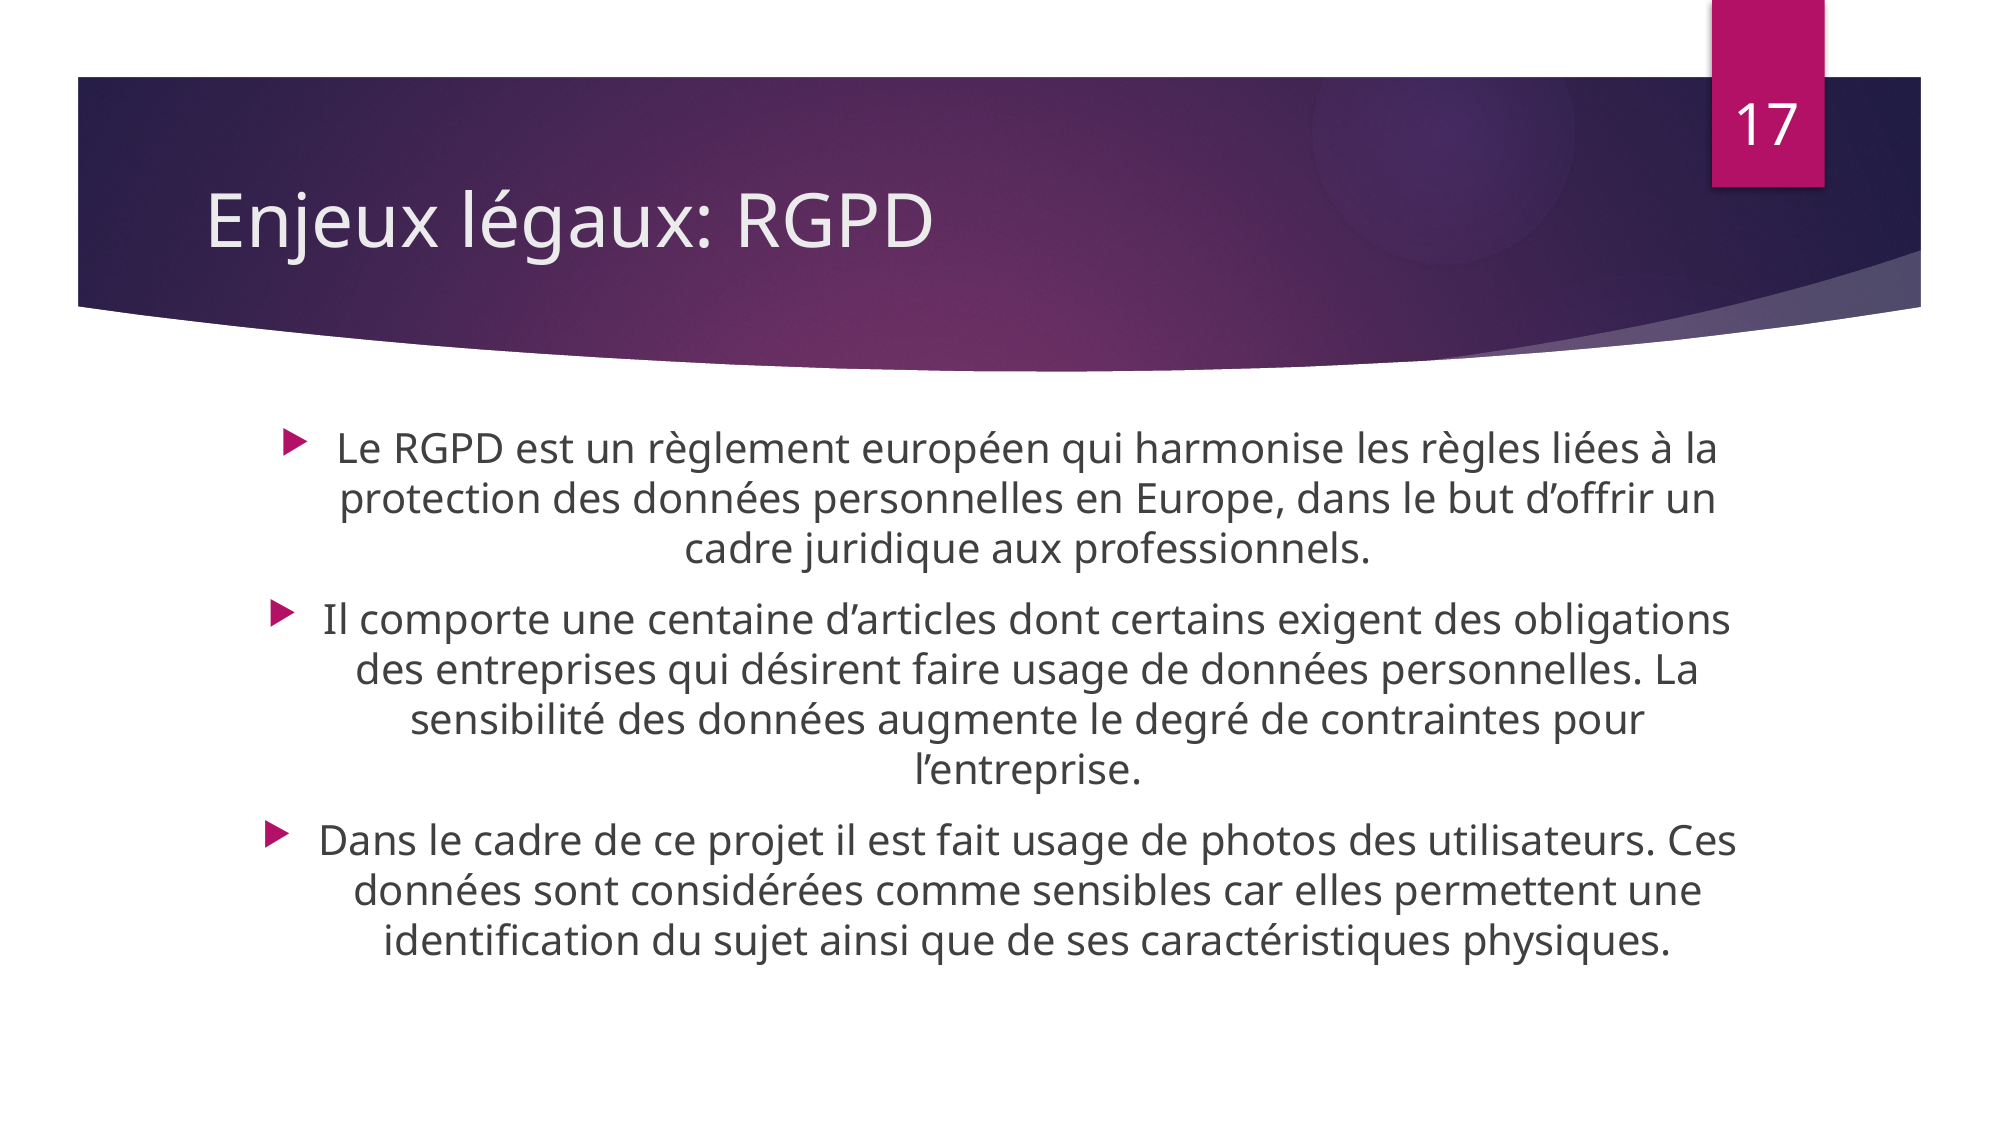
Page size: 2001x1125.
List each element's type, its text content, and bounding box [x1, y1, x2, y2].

title Enjeux légaux: RGPD [189, 159, 1627, 276]
slide_number 17 [1698, 48, 1836, 175]
list Le RGPD est un règlement européen qui harmonise les règles liées à la protection des données personnelles en Europe, dans le but d’offrir un cadre juridique aux professionnels. Il comporte une centaine d’articles dont certains exigent des obligations des entreprises qui désirent faire usage de données personnelles. La sensibilité des données augmente le degré de contraintes pour l’entreprise. Dans le cadre de ce projet il est fait usage de photos des utilisateurs. Ces données sont considérées comme sensibles car elles permettent une identification du sujet ainsi que de ses caractéristiques physiques. [233, 414, 1767, 975]
